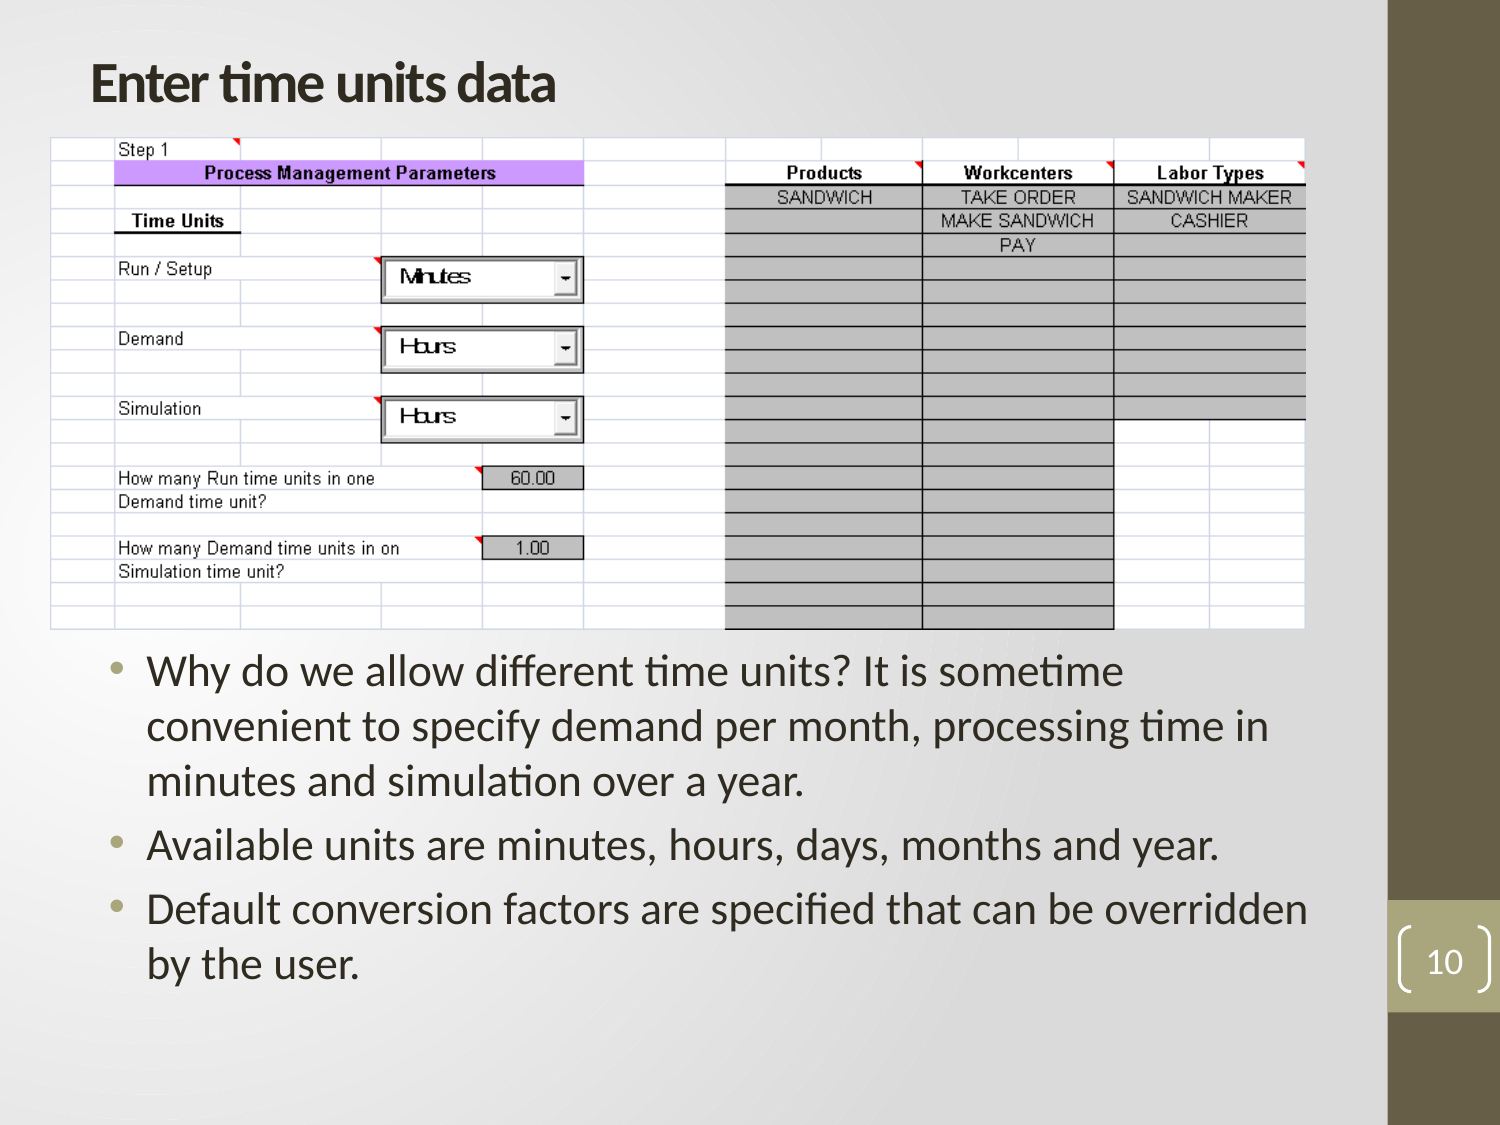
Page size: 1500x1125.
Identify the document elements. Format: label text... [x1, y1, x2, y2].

picture [49, 136, 1306, 630]
list Why do we allow different time units? It is sometime convenient to specify demand per month, processing time in minutes and simulation over a year. Available units are minutes, hours, days, months and year. Default conversion factors are specified that can be overridden by the user. [75, 312, 1325, 1100]
title Enter time units data [75, 0, 1325, 163]
slide_number 10 [1397, 925, 1492, 994]
